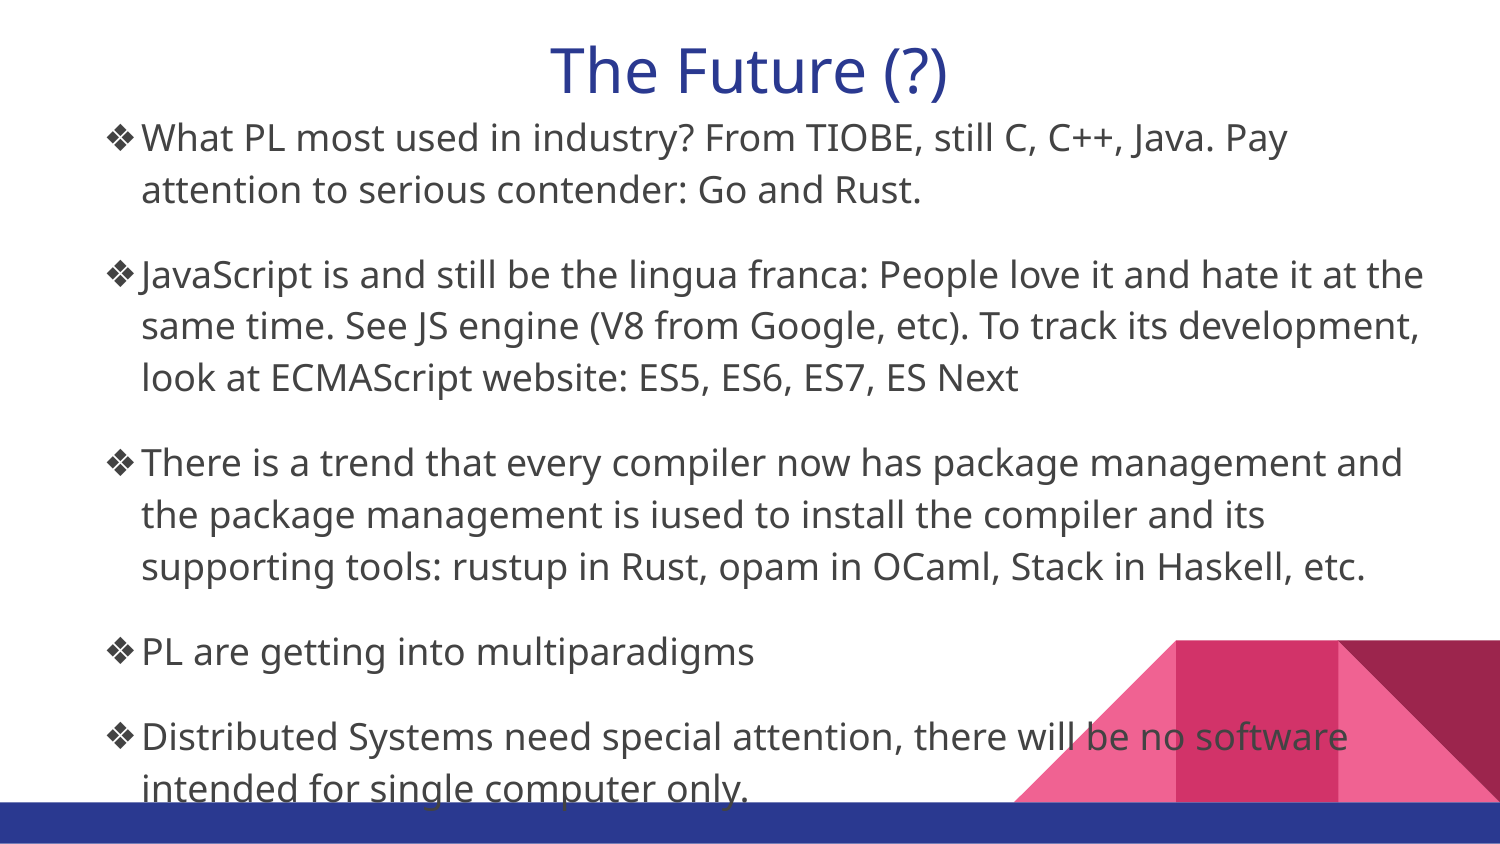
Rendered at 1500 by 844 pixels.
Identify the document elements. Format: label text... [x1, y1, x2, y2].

list What PL most used in industry? From TIOBE, still C, C++, Java. Pay attention to serious contender: Go and Rust. JavaScript is and still be the lingua franca: People love it and hate it at the same time. See JS engine (V8 from Google, etc). To track its development, look at ECMAScript website: ES5, ES6, ES7, ES Next There is a trend that every compiler now has package management and the package management is iused to install the compiler and its supporting tools: rustup in Rust, opam in OCaml, Stack in Haskell, etc. PL are getting into multiparadigms Distributed Systems need special attention, there will be no software intended for single computer only. Big data, NewSQL, Artificial Intelligence will be big One framework - multiplatform deployment [51, 92, 1449, 787]
title The Future (?) [51, 15, 1449, 92]
